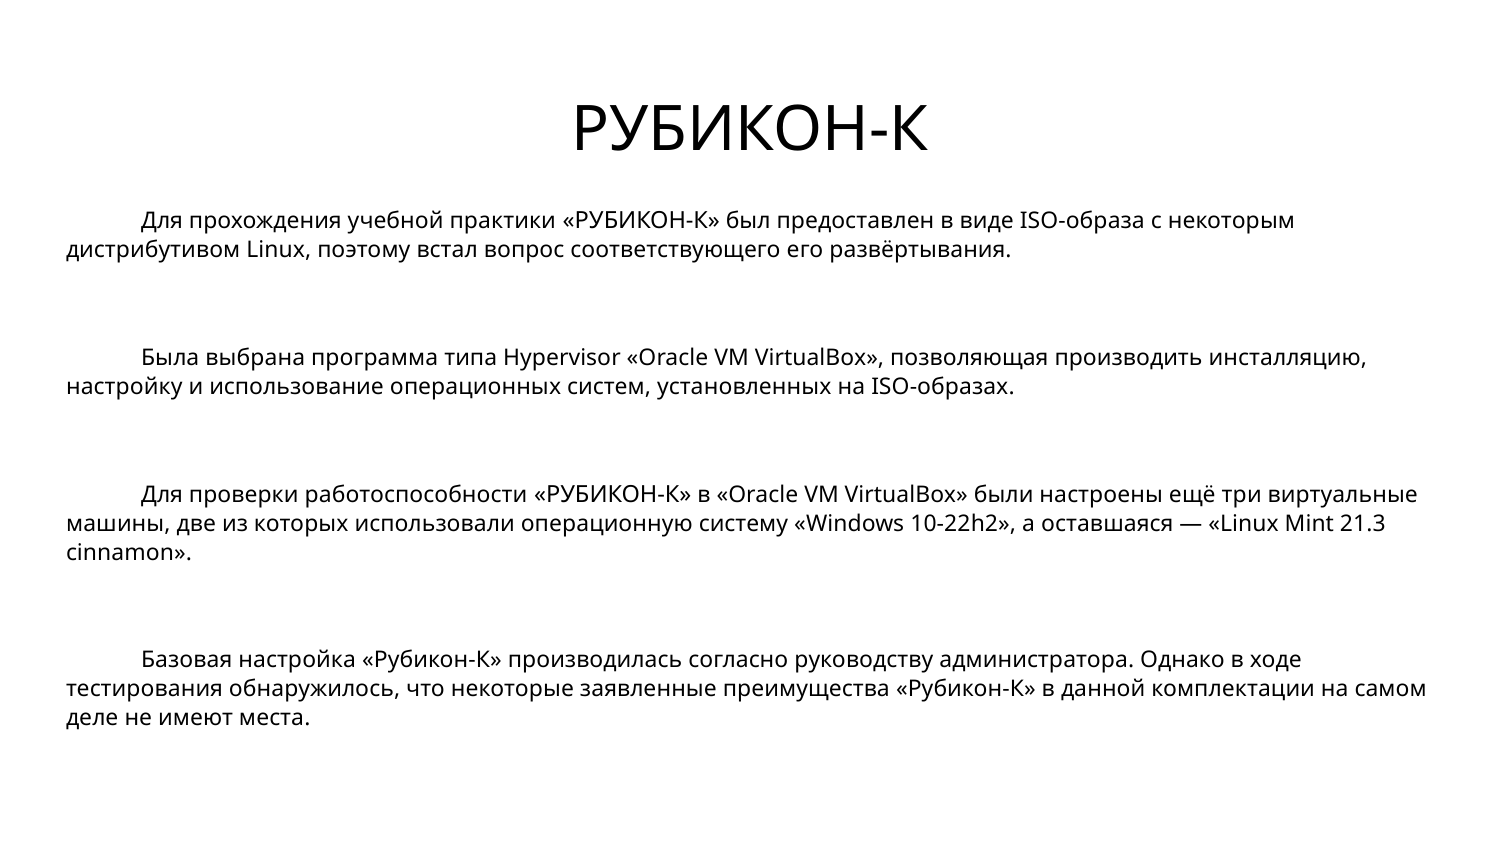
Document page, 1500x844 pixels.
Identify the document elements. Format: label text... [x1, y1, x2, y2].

title РУБИКОН-К [51, 72, 1449, 167]
list Для прохождения учебной практики «РУБИКОН-К» был предоставлен в виде ISO-образа с некоторым дистрибутивом Linux, поэтому встал вопрос соответствующего его развёртывания. Была выбрана программа типа Hypervisor «Oracle VM VirtualBox», позволяющая производить инсталляцию, настройку и использование операционных систем, установленных на ISO-образах. Для проверки работоспособности «РУБИКОН-К» в «Oracle VM VirtualBox» были настроены ещё три виртуальные машины, две из которых использовали операционную систему «Windows 10-22h2», а оставшаяся — «Linux Mint 21.3 cinnamon». Базовая настройка «Рубикон-К» производилась согласно руководству администратора. Однако в ходе тестирования обнаружилось, что некоторые заявленные преимущества «Рубикон-К» в данной комплектации на самом деле не имеют места. [51, 189, 1449, 750]
